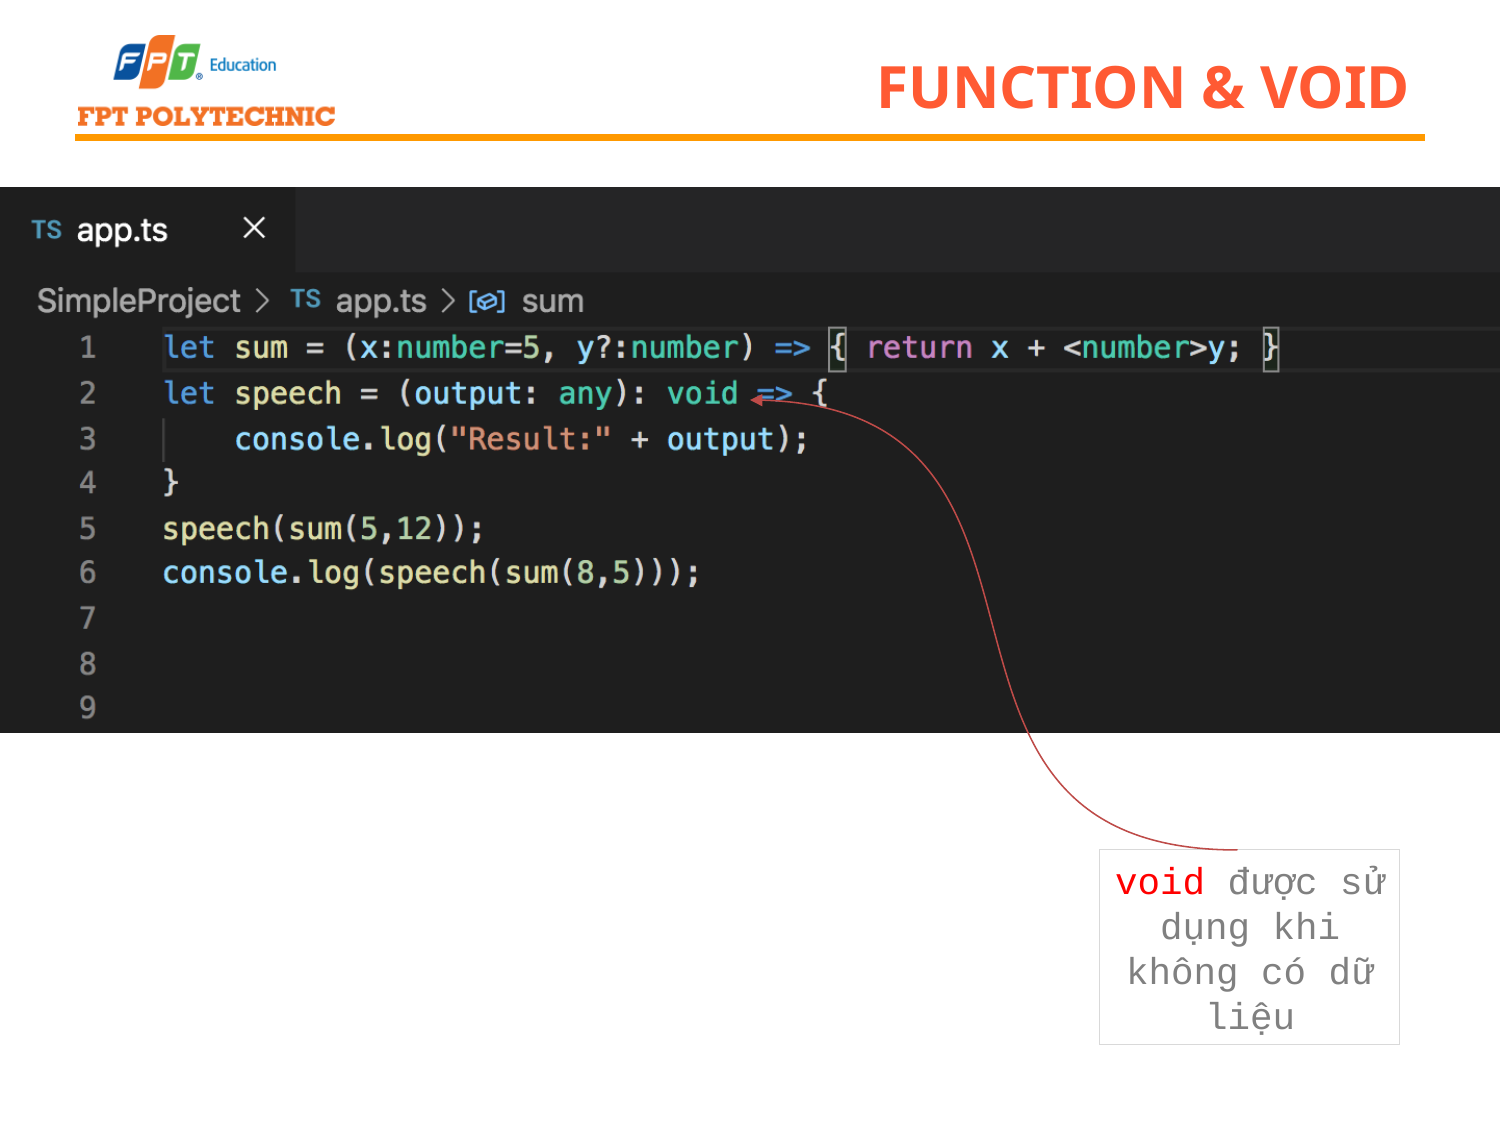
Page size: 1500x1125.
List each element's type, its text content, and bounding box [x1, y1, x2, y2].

title Function & void [337, 45, 1425, 125]
picture [0, 187, 1500, 733]
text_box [749, 399, 1238, 851]
text_box void được sử dụng khi không có dữ liệu [1099, 849, 1400, 1045]
picture [78, 35, 338, 126]
